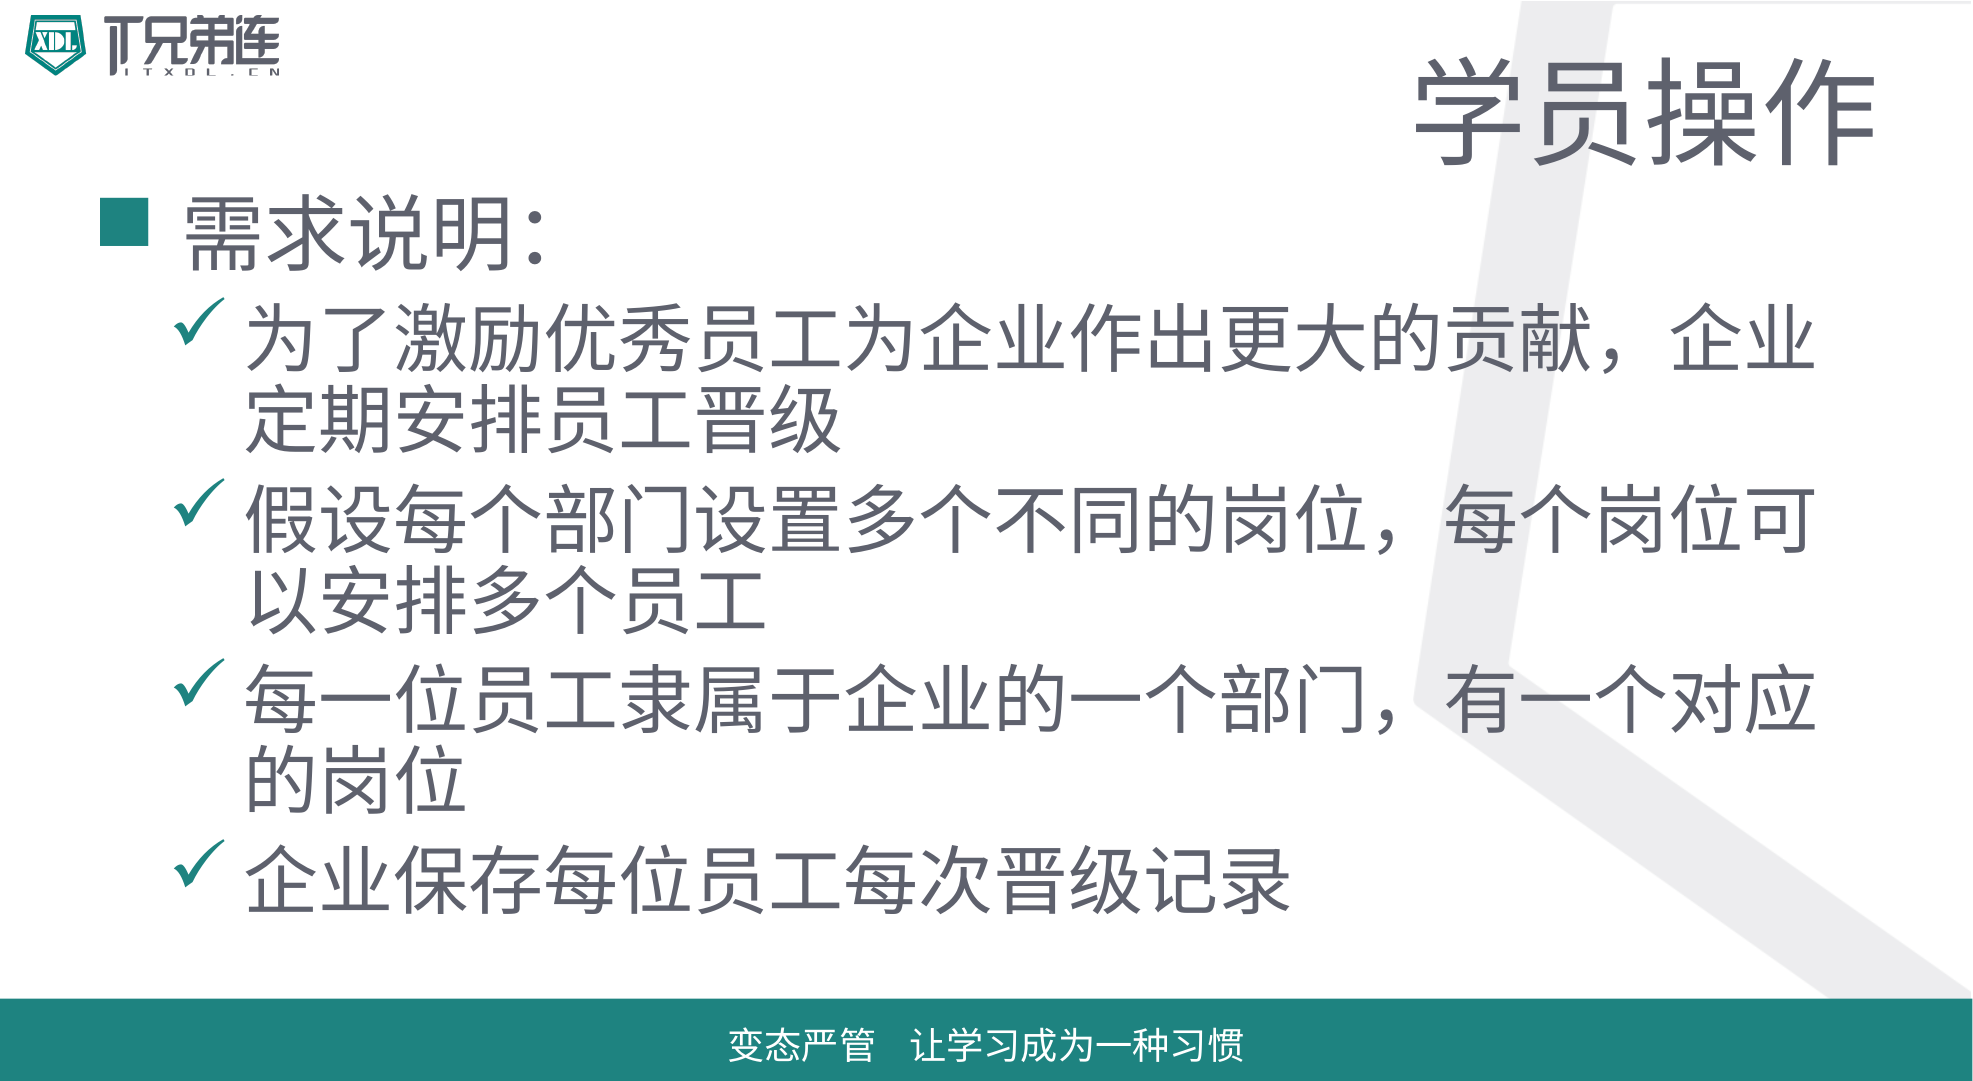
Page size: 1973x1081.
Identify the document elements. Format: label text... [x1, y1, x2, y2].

title 学员操作 [353, 5, 1887, 214]
picture [25, 15, 279, 76]
list 需求说明： 为了激励优秀员工为企业作出更大的贡献，企业定期安排员工晋级 假设每个部门设置多个不同的岗位，每个岗位可以安排多个员工 每一位员工隶属于企业的一个部门，有一个对应的岗位 企业保存每位员工每次晋级记录 [85, 185, 1886, 972]
